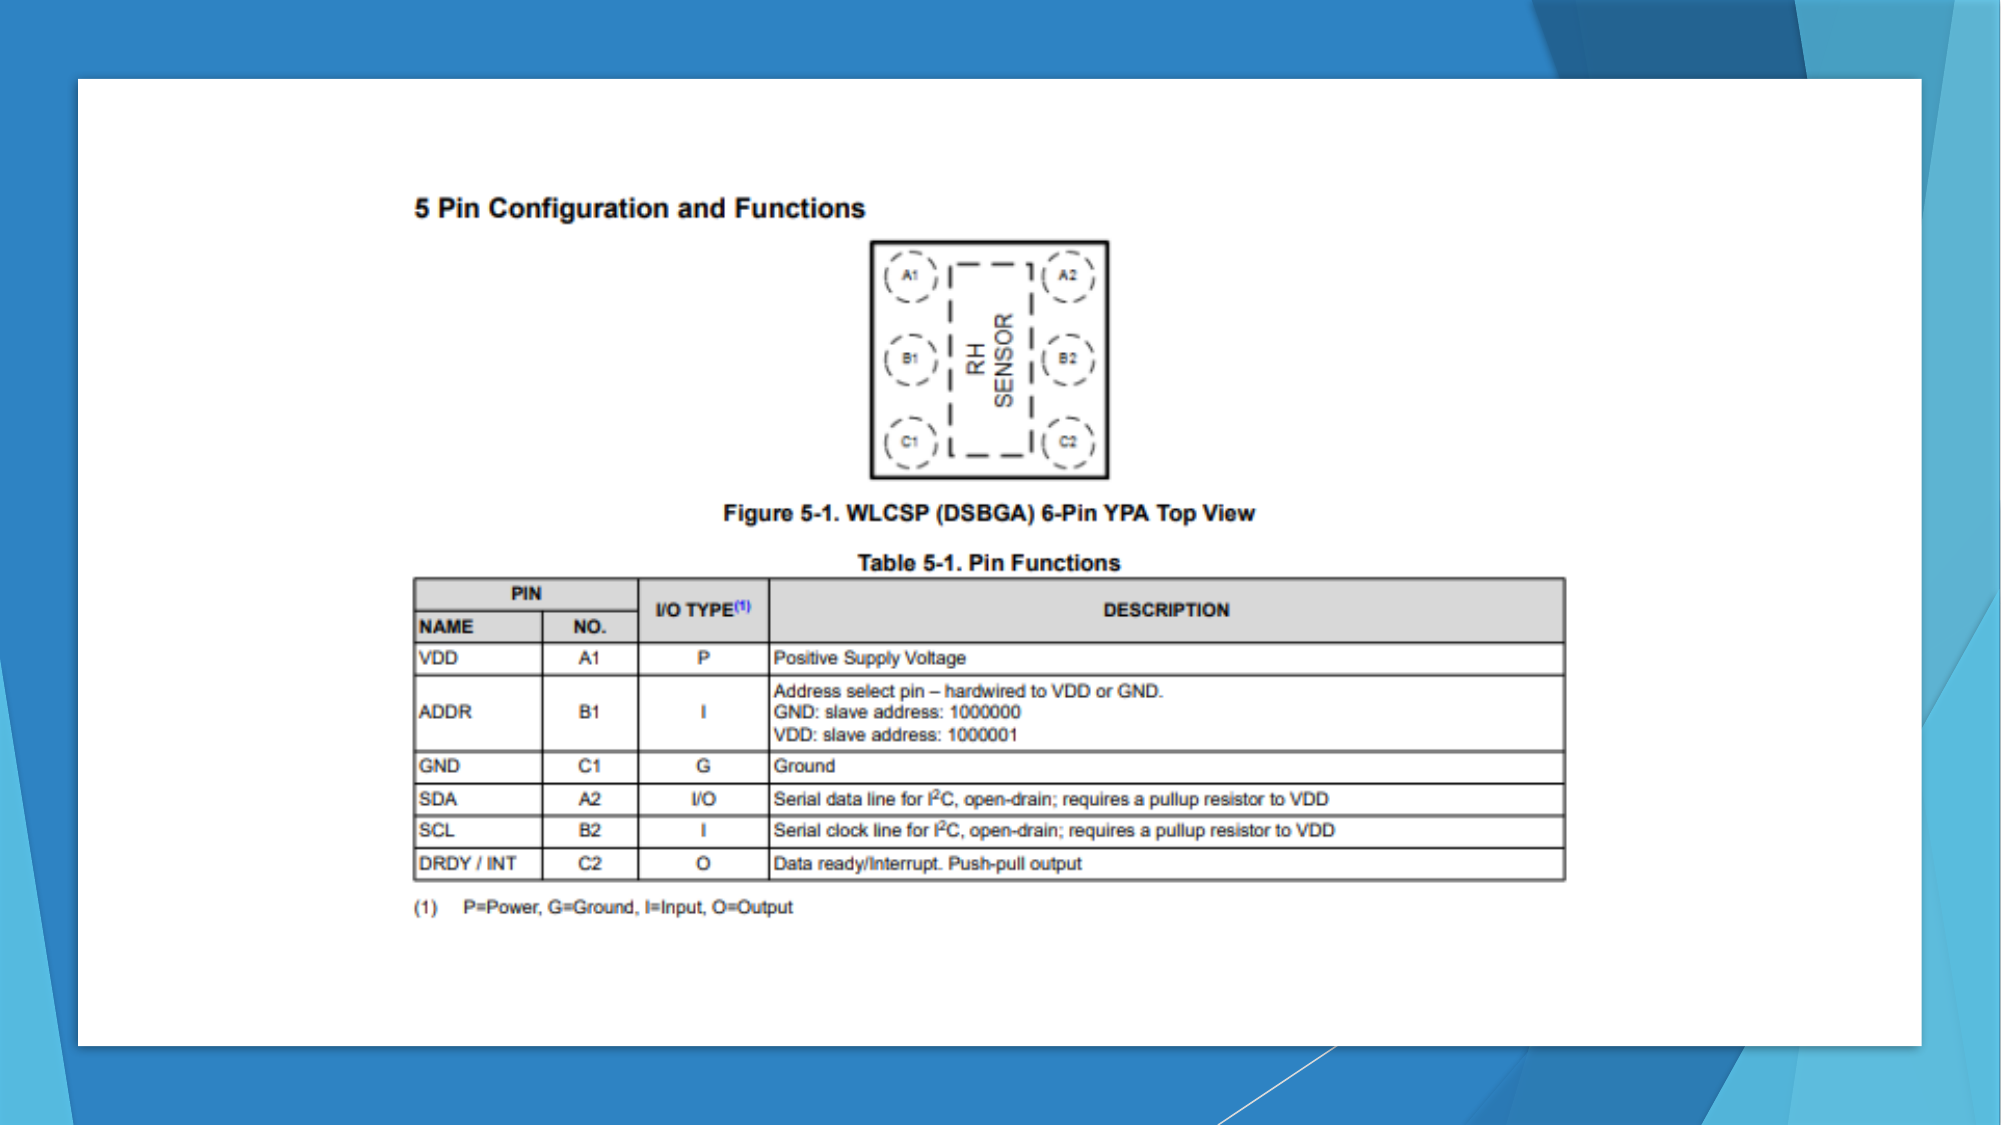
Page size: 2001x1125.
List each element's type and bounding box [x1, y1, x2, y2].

text_box [0, 0, 2000, 1125]
picture [406, 185, 1594, 940]
